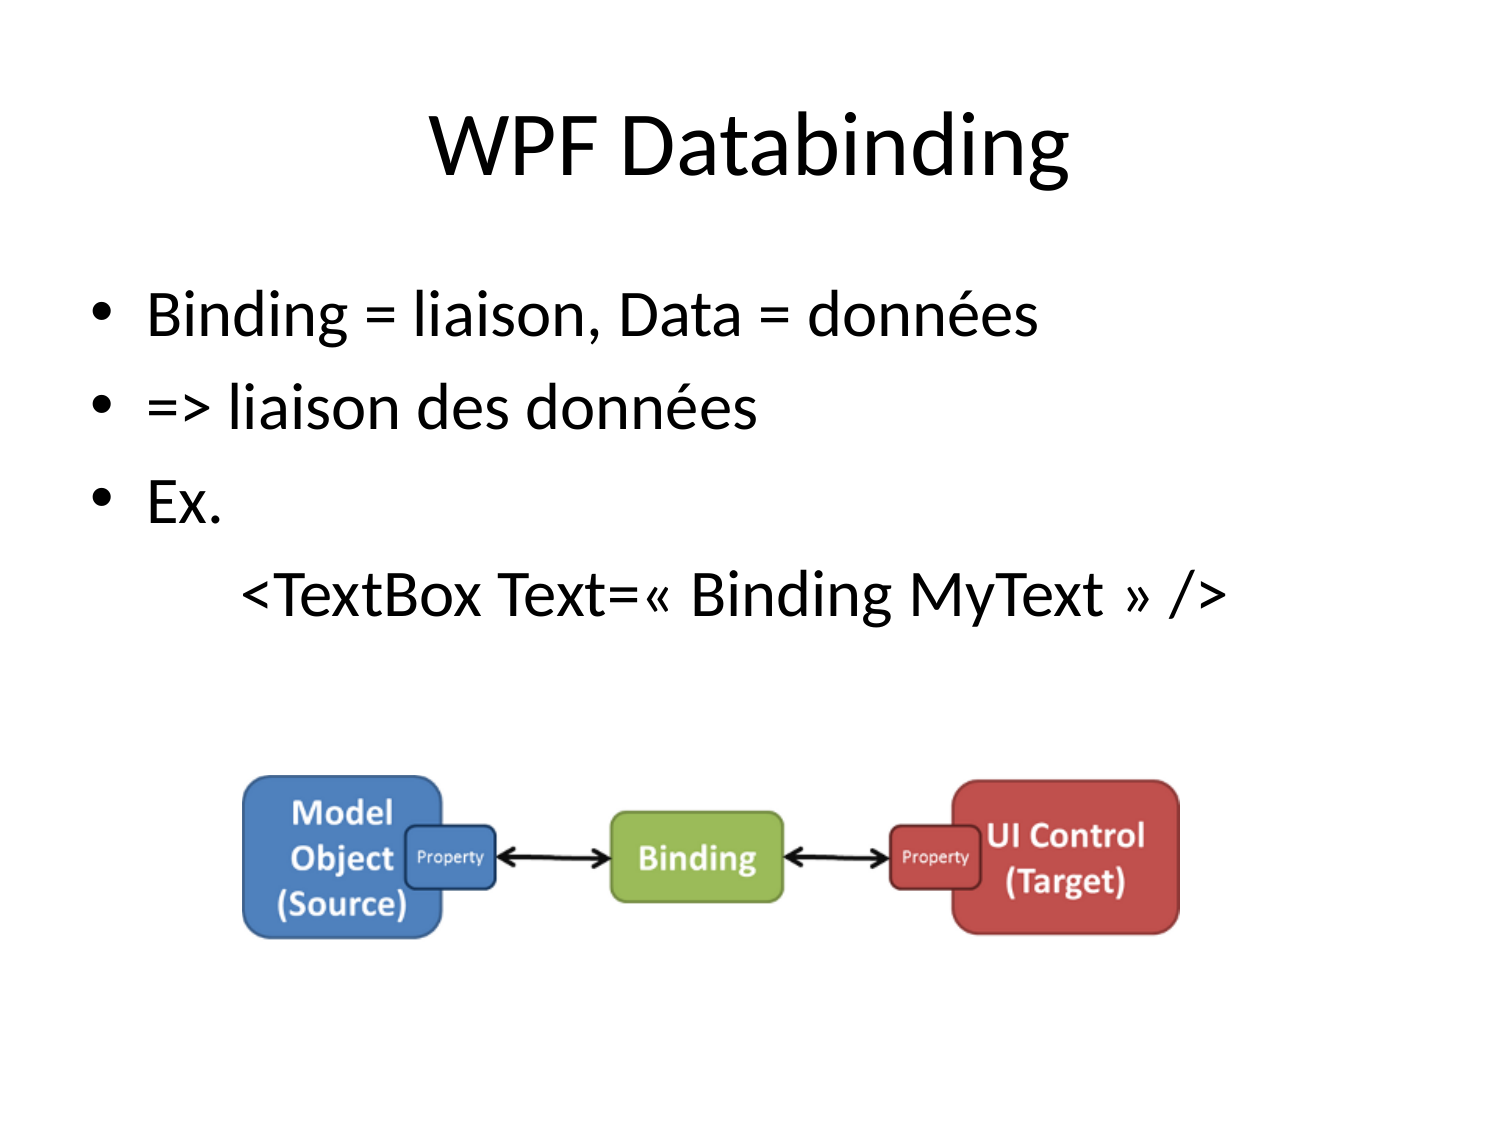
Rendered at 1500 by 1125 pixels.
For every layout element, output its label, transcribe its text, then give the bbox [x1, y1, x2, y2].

list Binding = liaison, Data = données => liaison des données Ex. <TextBox Text=« Binding MyText » /> [75, 262, 1425, 1005]
picture [241, 774, 1180, 949]
title WPF Databinding [75, 45, 1425, 233]
